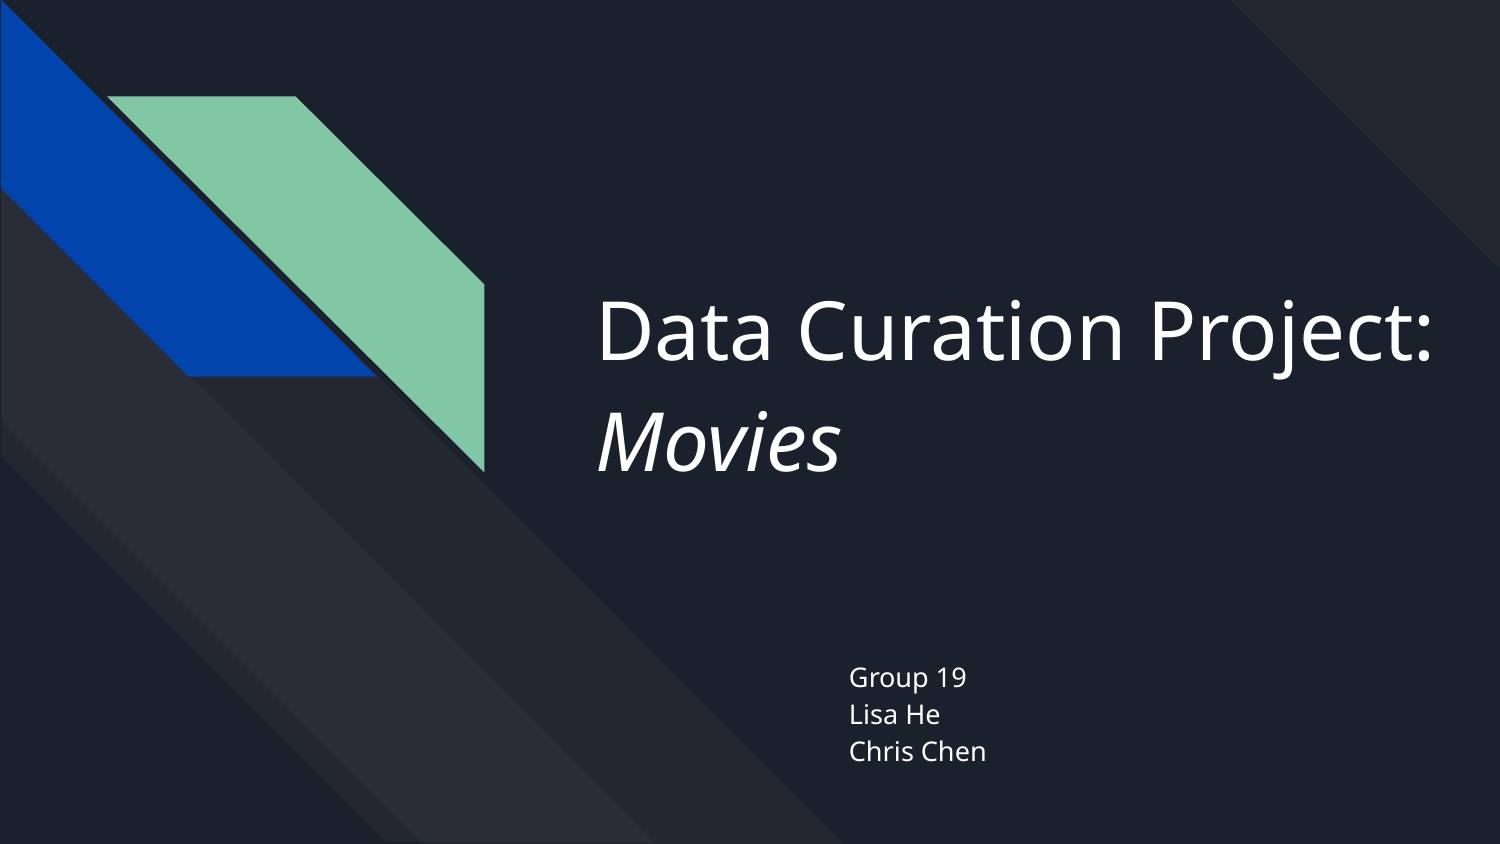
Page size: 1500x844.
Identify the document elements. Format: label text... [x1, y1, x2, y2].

subtitle Group 19 Lisa He Chris Chen [833, 643, 1404, 787]
title Data Curation Project: Movies [580, 258, 1452, 518]
